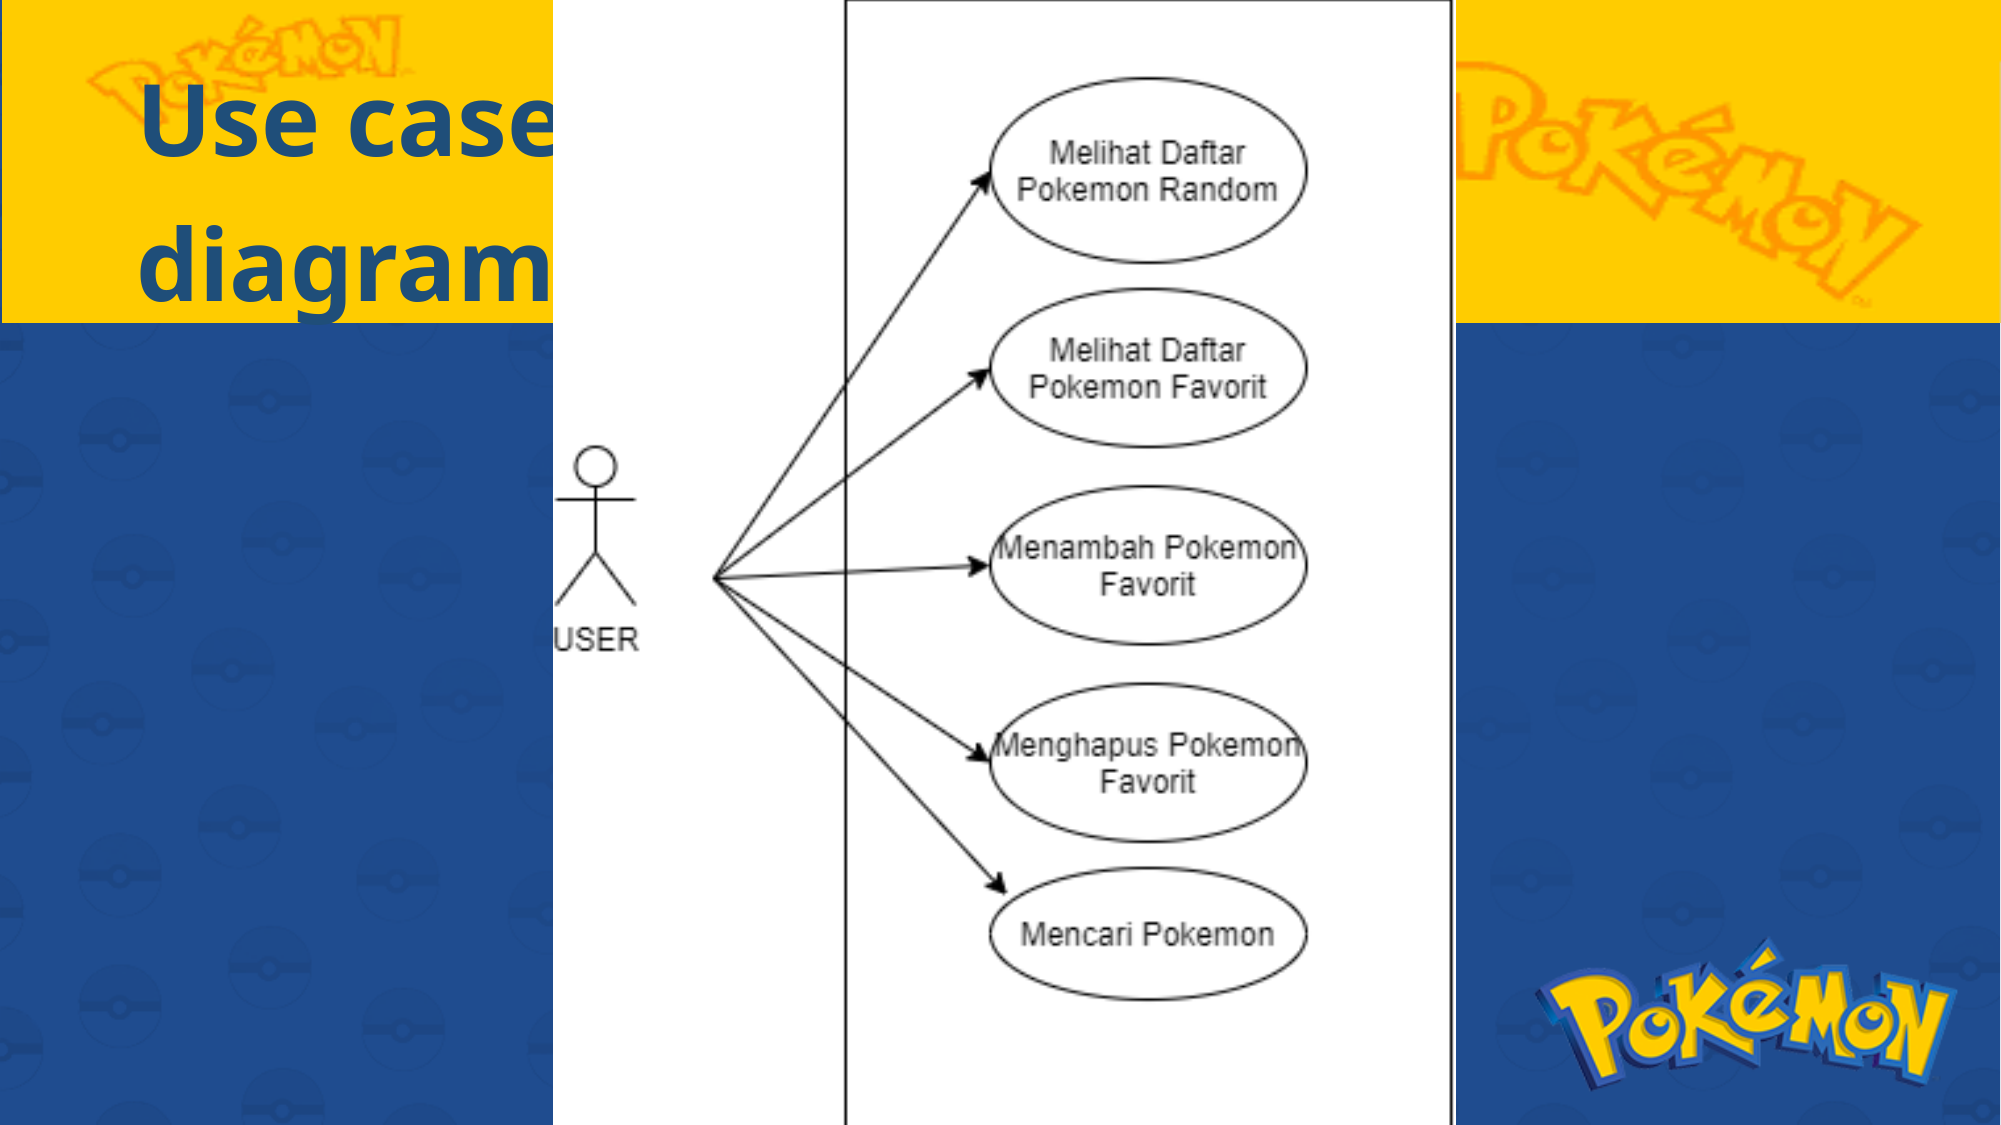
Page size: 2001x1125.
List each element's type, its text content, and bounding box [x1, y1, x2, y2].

text_box Use case diagram [121, 323, 553, 329]
picture [0, 0, 2001, 1125]
